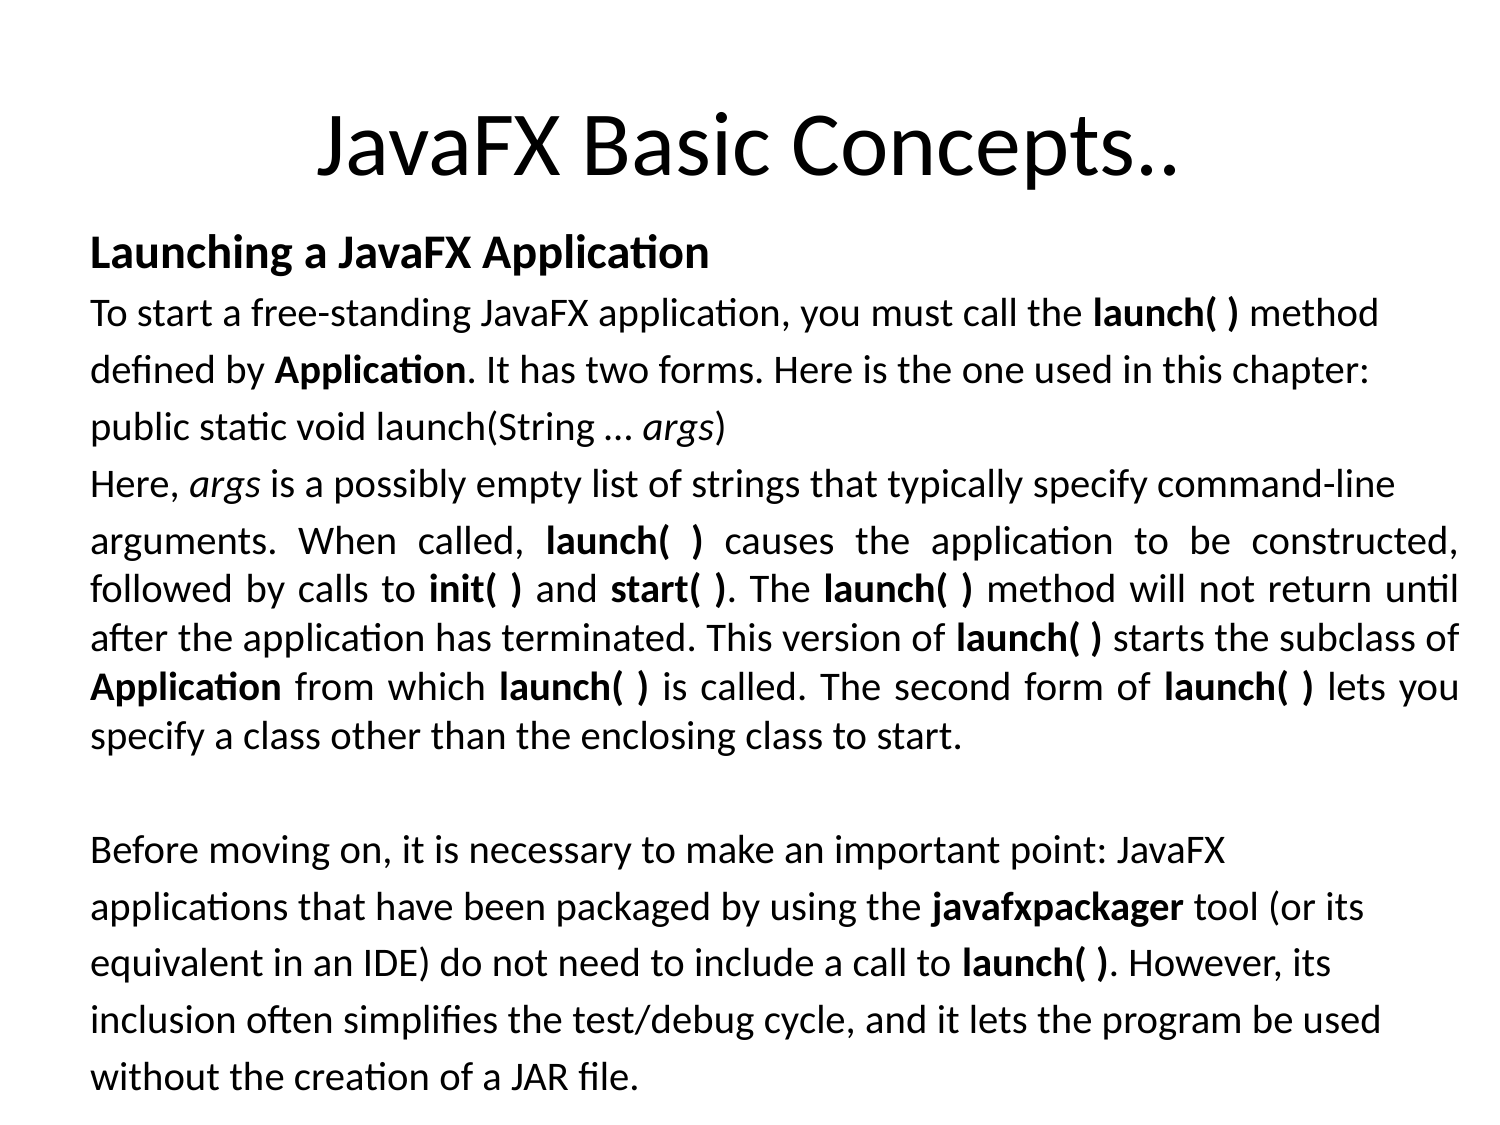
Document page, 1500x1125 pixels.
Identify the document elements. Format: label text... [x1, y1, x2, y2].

title JavaFX Basic Concepts.. [75, 45, 1425, 212]
list Launching a JavaFX Application To start a free-standing JavaFX application, you must call the launch( ) method defined by Application. It has two forms. Here is the one used in this chapter: public static void launch(String … args) Here, args is a possibly empty list of strings that typically specify command-line arguments. When called, launch( ) causes the application to be constructed, followed by calls to init( ) and start( ). The launch( ) method will not return until after the application has terminated. This version of launch( ) starts the subclass of Application from which launch( ) is called. The second form of launch( ) lets you specify a class other than the enclosing class to start. Before moving on, it is necessary to make an important point: JavaFX applications that have been packaged by using the javafxpackager tool (or its equivalent in an IDE) do not need to include a call to launch( ). However, its inclusion often simplifies the test/debug cycle, and it lets the program be used without the creation of a JAR file. [75, 212, 1475, 1113]
